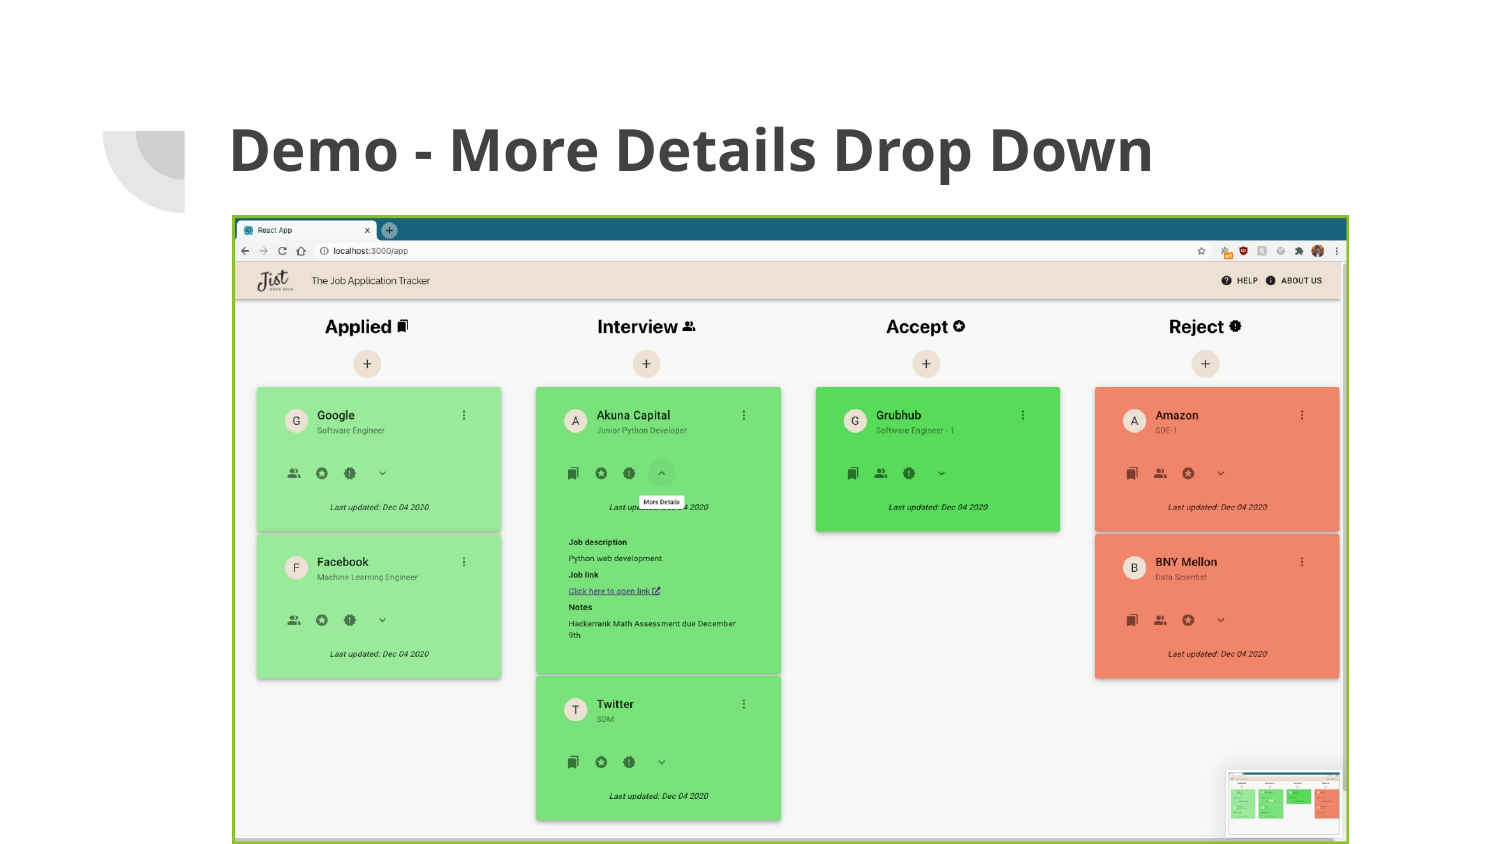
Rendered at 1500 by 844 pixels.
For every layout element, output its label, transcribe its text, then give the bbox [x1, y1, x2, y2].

title Demo - More Details Drop Down [213, 98, 1368, 263]
picture [231, 215, 1350, 844]
